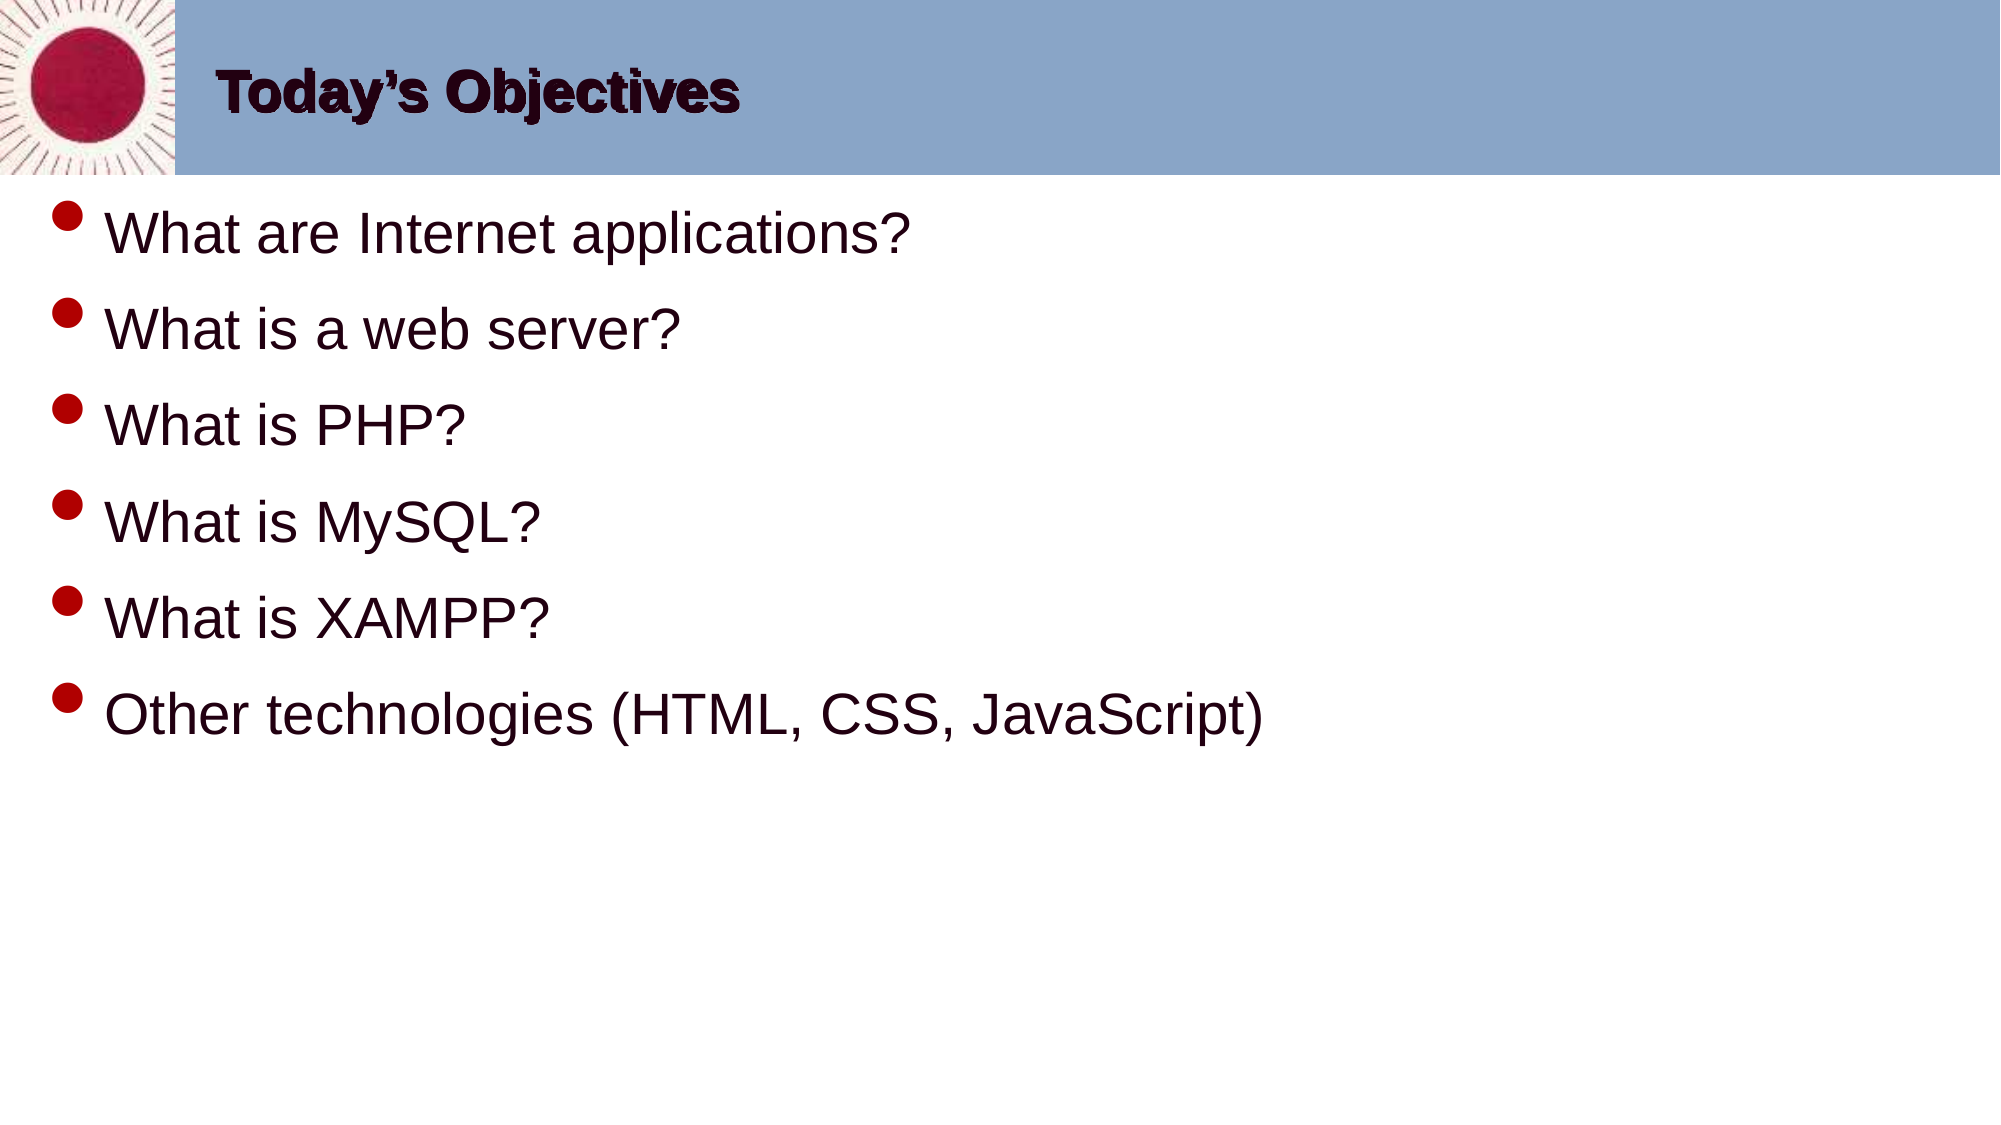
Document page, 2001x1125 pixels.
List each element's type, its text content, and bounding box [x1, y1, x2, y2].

picture [0, 0, 175, 175]
title Today’s Objectives [199, 0, 2000, 176]
list What are Internet applications? What is a web server? What is PHP? What is MySQL? What is XAMPP? Other technologies (HTML, CSS, JavaScript) [33, 187, 2000, 1076]
